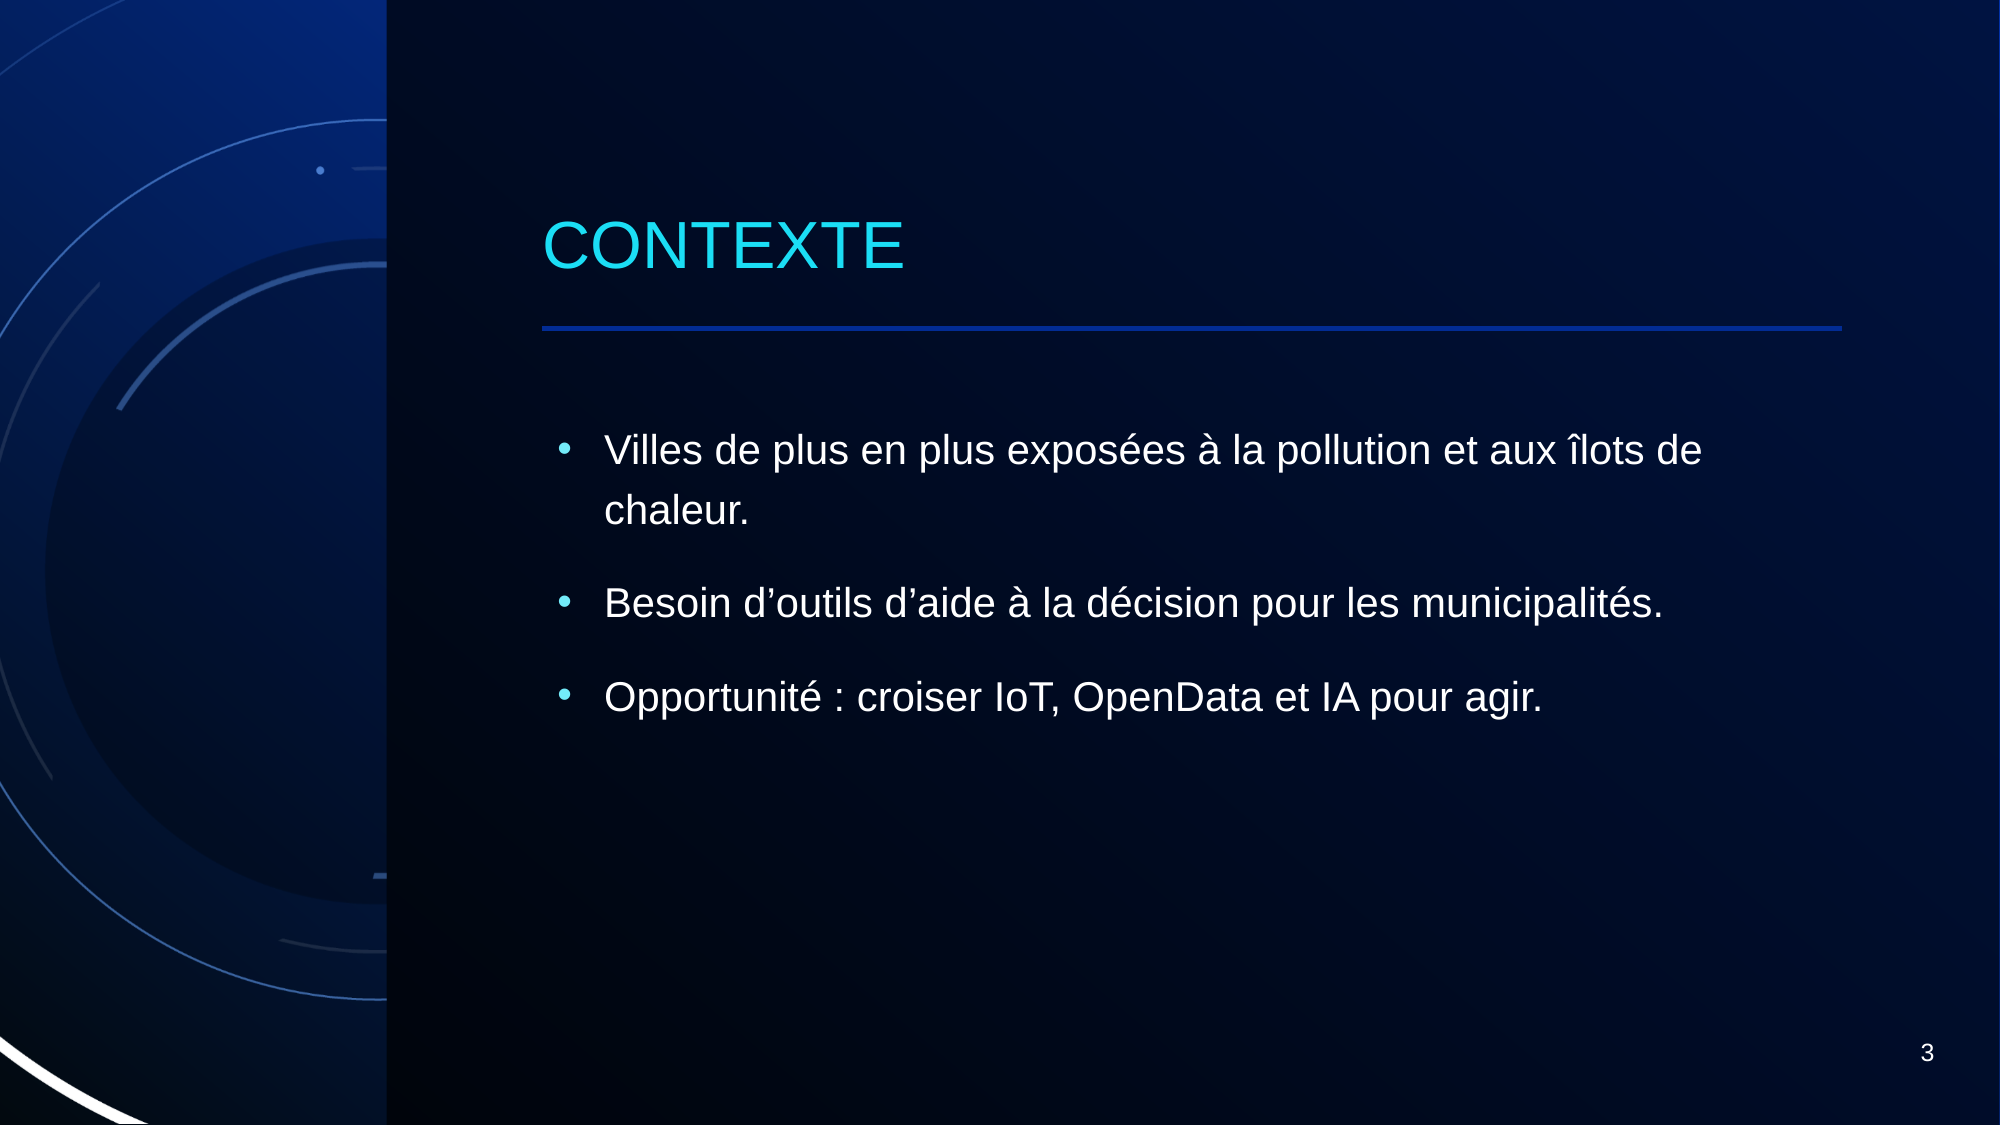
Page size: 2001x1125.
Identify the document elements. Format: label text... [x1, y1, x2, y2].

slide_number ‹#› [1499, 1021, 1950, 1082]
title CONTEXTE [542, 18, 1760, 291]
picture [0, 0, 387, 1124]
list Villes de plus en plus exposées à la pollution et aux îlots de chaleur. Besoin d’outils d’aide à la décision pour les municipalités. Opportunité : croiser IoT, OpenData et IA pour agir. [542, 405, 1760, 1009]
